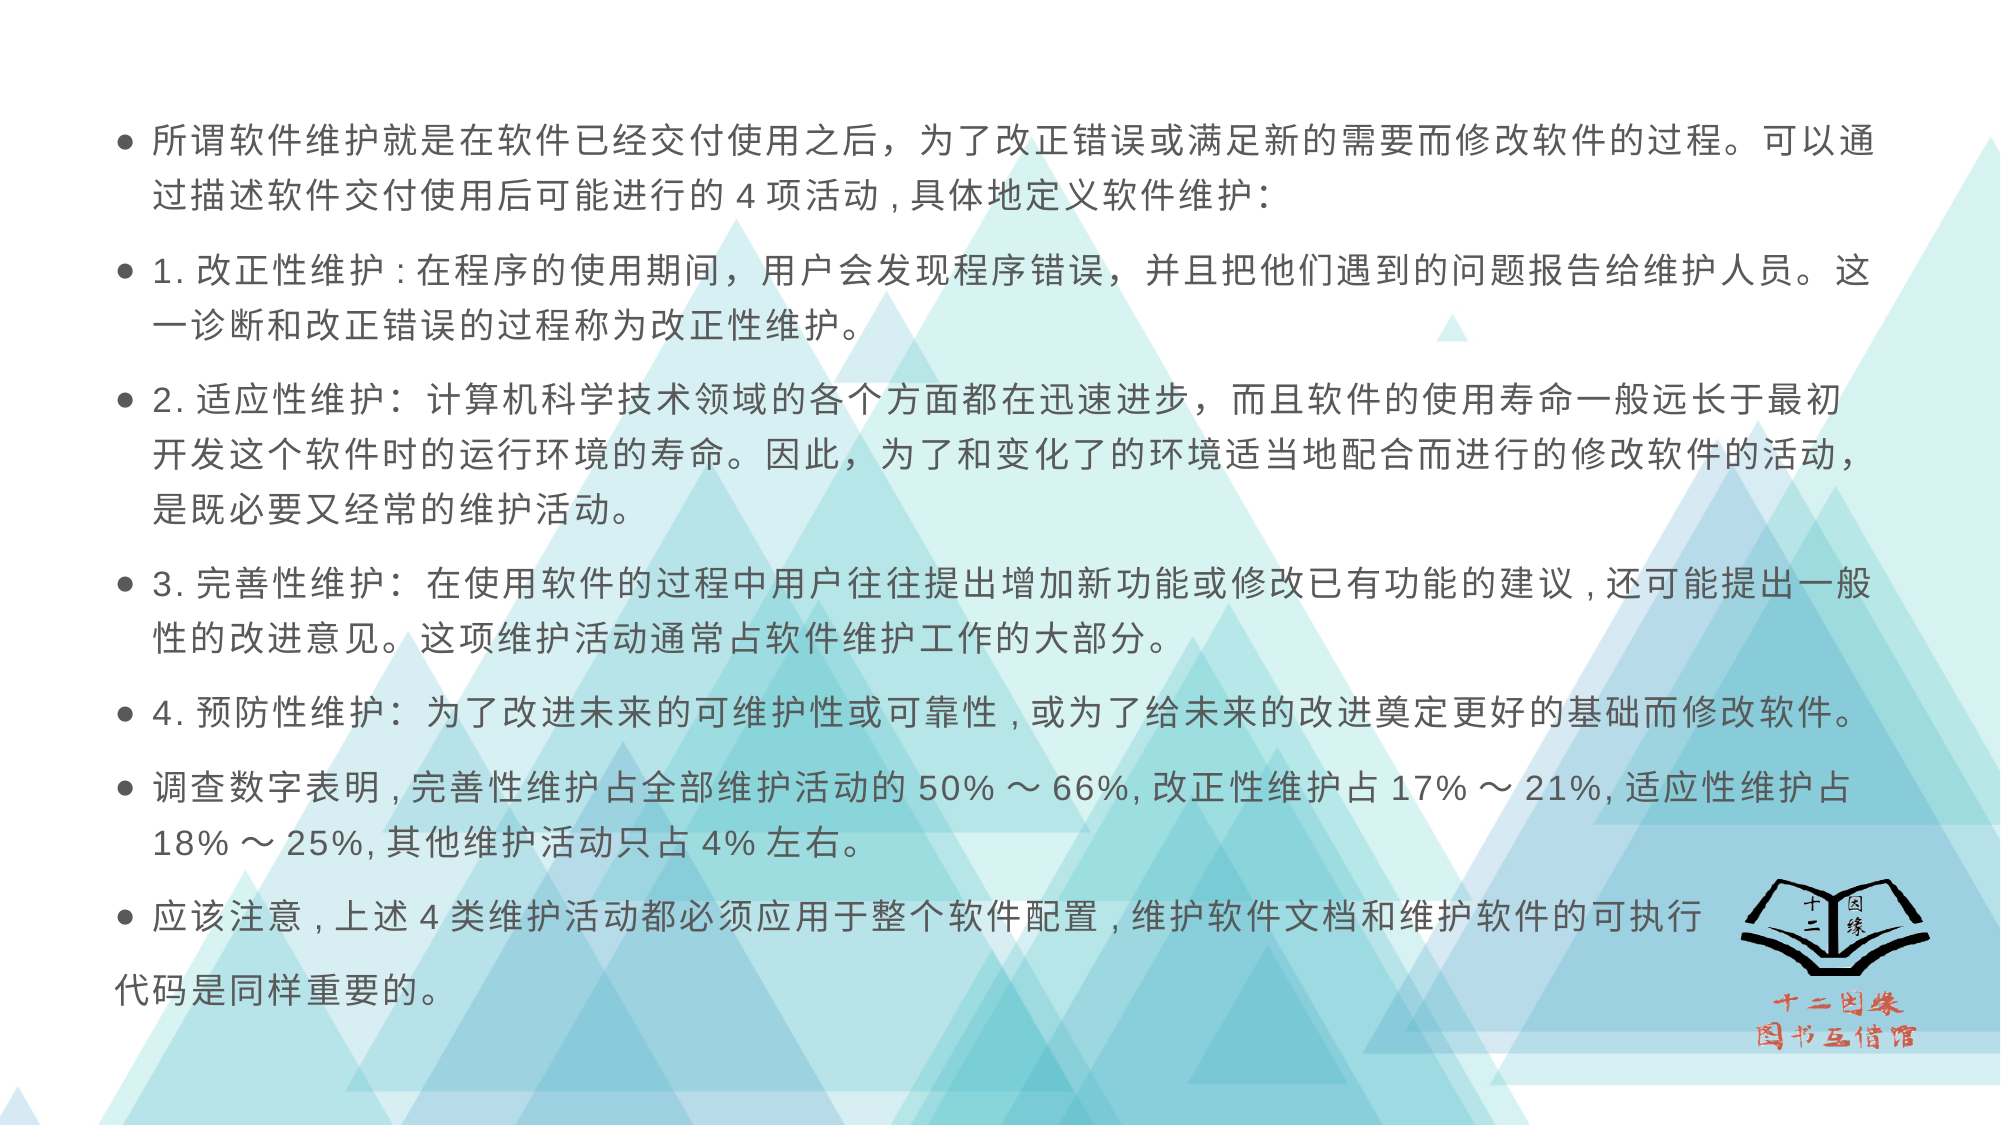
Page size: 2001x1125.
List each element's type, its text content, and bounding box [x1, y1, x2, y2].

list 所谓软件维护就是在软件已经交付使用之后，为了改正错误或满足新的需要而修改软件的过程。可以通过描述软件交付使用后可能进行的4项活动,具体地定义软件维护： 1.改正性维护:在程序的使用期间，用户会发现程序错误，并且把他们遇到的问题报告给维护人员。这一诊断和改正错误的过程称为改正性维护。 2.适应性维护：计算机科学技术领域的各个方面都在迅速进步，而且软件的使用寿命一般远长于最初开发这个软件时的运行环境的寿命。因此，为了和变化了的环境适当地配合而进行的修改软件的活动，是既必要又经常的维护活动。 3.完善性维护：在使用软件的过程中用户往往提出增加新功能或修改已有功能的建议,还可能提出一般性的改进意见。这项维护活动通常占软件维护工作的大部分。 4.预防性维护：为了改进未来的可维护性或可靠性,或为了给未来的改进奠定更好的基础而修改软件。 调查数字表明,完善性维护占全部维护活动的50%～66%,改正性维护占17%～21%,适应性维护占18%～25%,其他维护活动只占4%左右。 应该注意,上述4类维护活动都必须应用于整个软件配置,维护软件文档和维护软件的可执行 代码是同样重要的。 [99, 98, 1900, 1022]
picture [0, 0, 2001, 1125]
